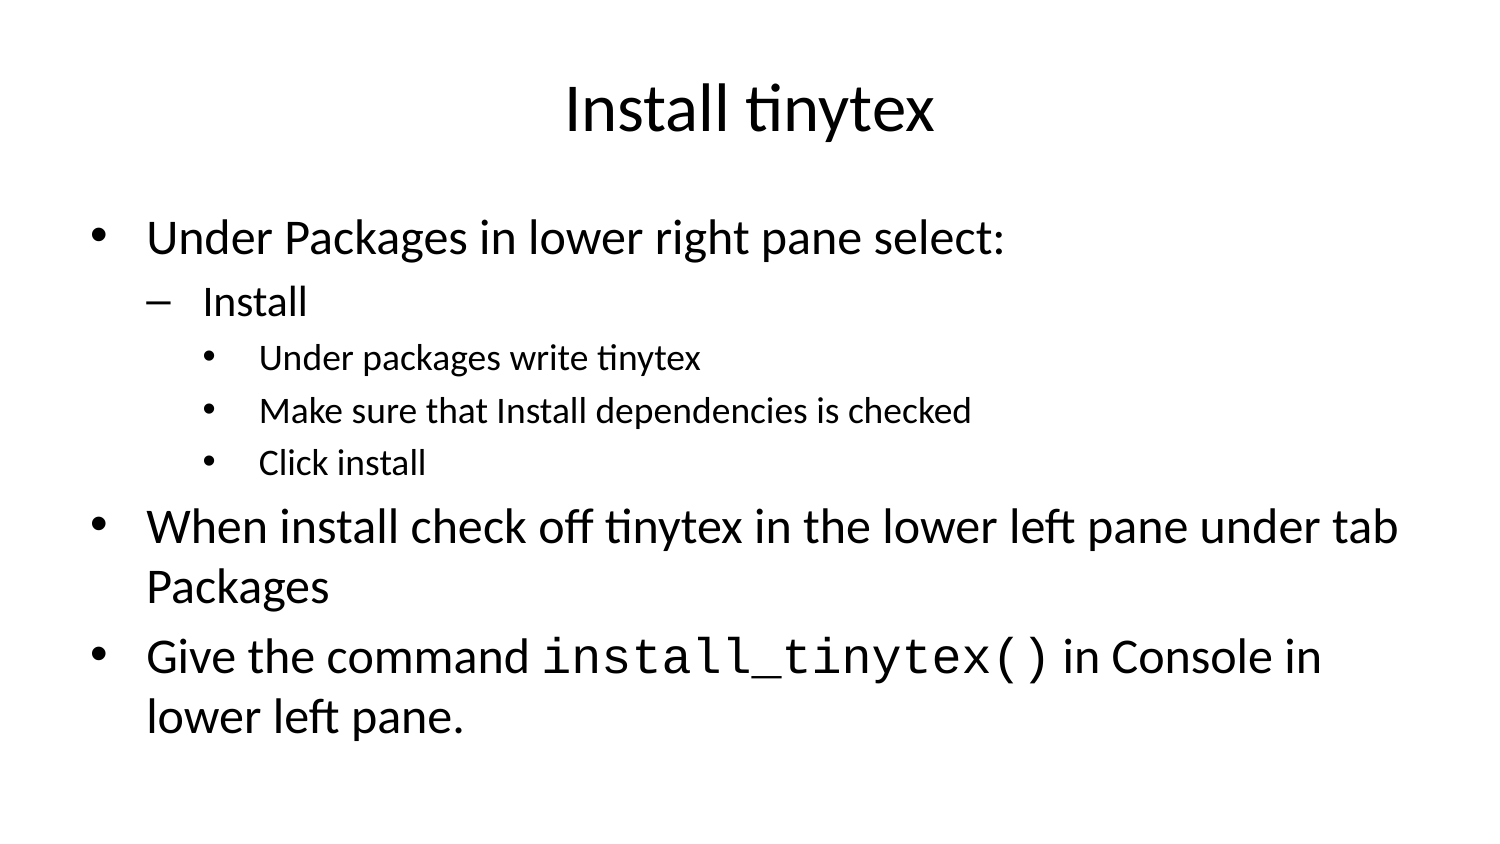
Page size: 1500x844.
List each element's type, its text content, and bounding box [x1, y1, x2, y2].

list Under Packages in lower right pane select: Install Under packages write tinytex Make sure that Install dependencies is checked Click install When install check off tinytex in the lower left pane under tab Packages Give the command install_tinytex() in Console in lower left pane. [75, 196, 1425, 754]
title Install tinytex [75, 33, 1425, 175]
